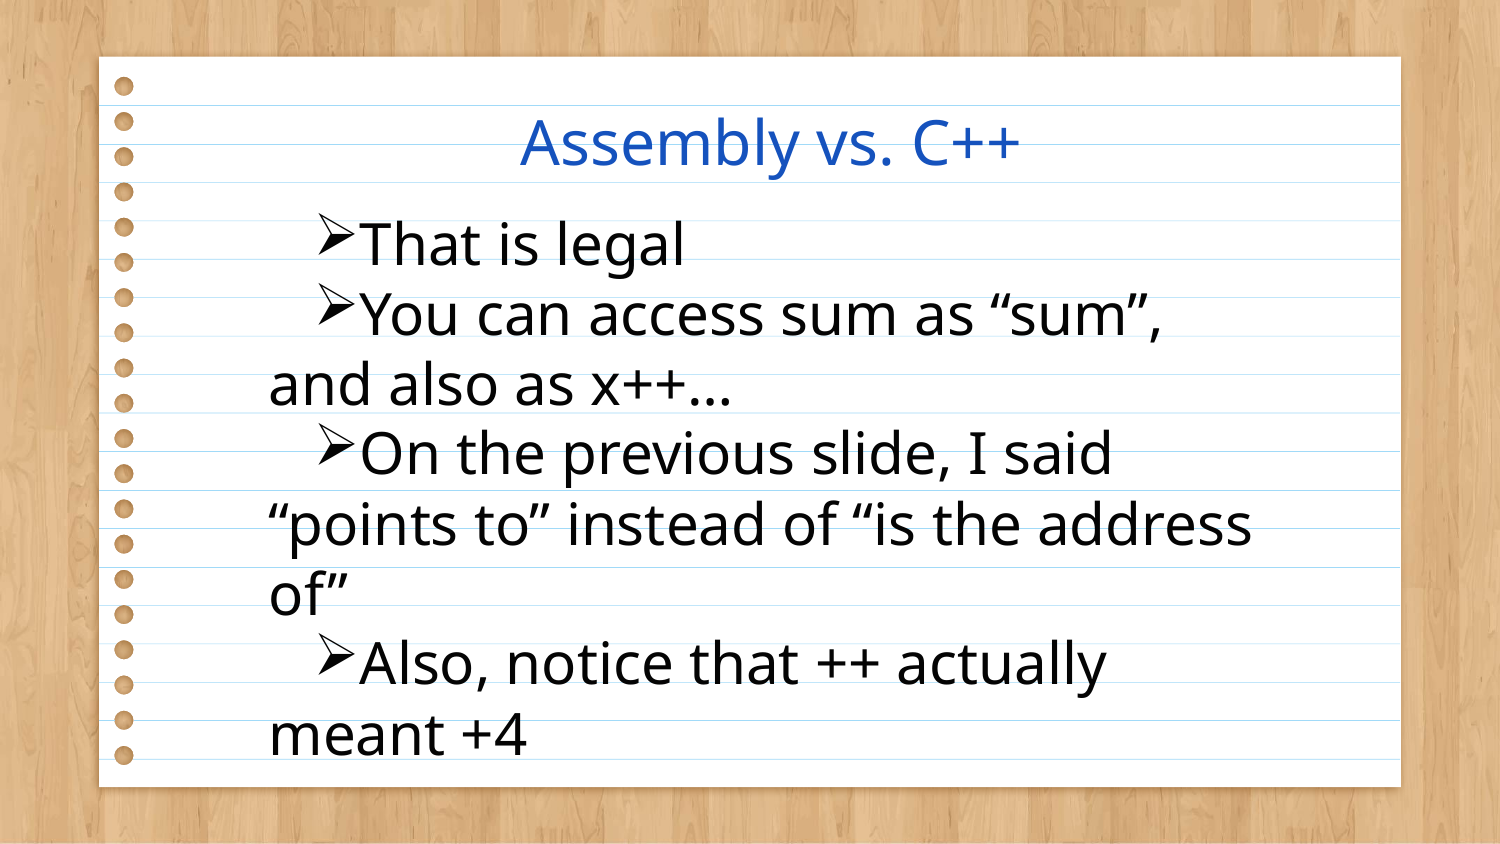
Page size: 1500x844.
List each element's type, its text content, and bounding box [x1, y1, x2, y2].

subtitle That is legal You can access sum as “sum”, and also as x++… On the previous slide, I said “points to” instead of “is the address of” Also, notice that ++ actually meant +4 [215, 192, 1285, 733]
title Assembly vs. C++ [153, 87, 1390, 192]
picture [0, 0, 1500, 844]
